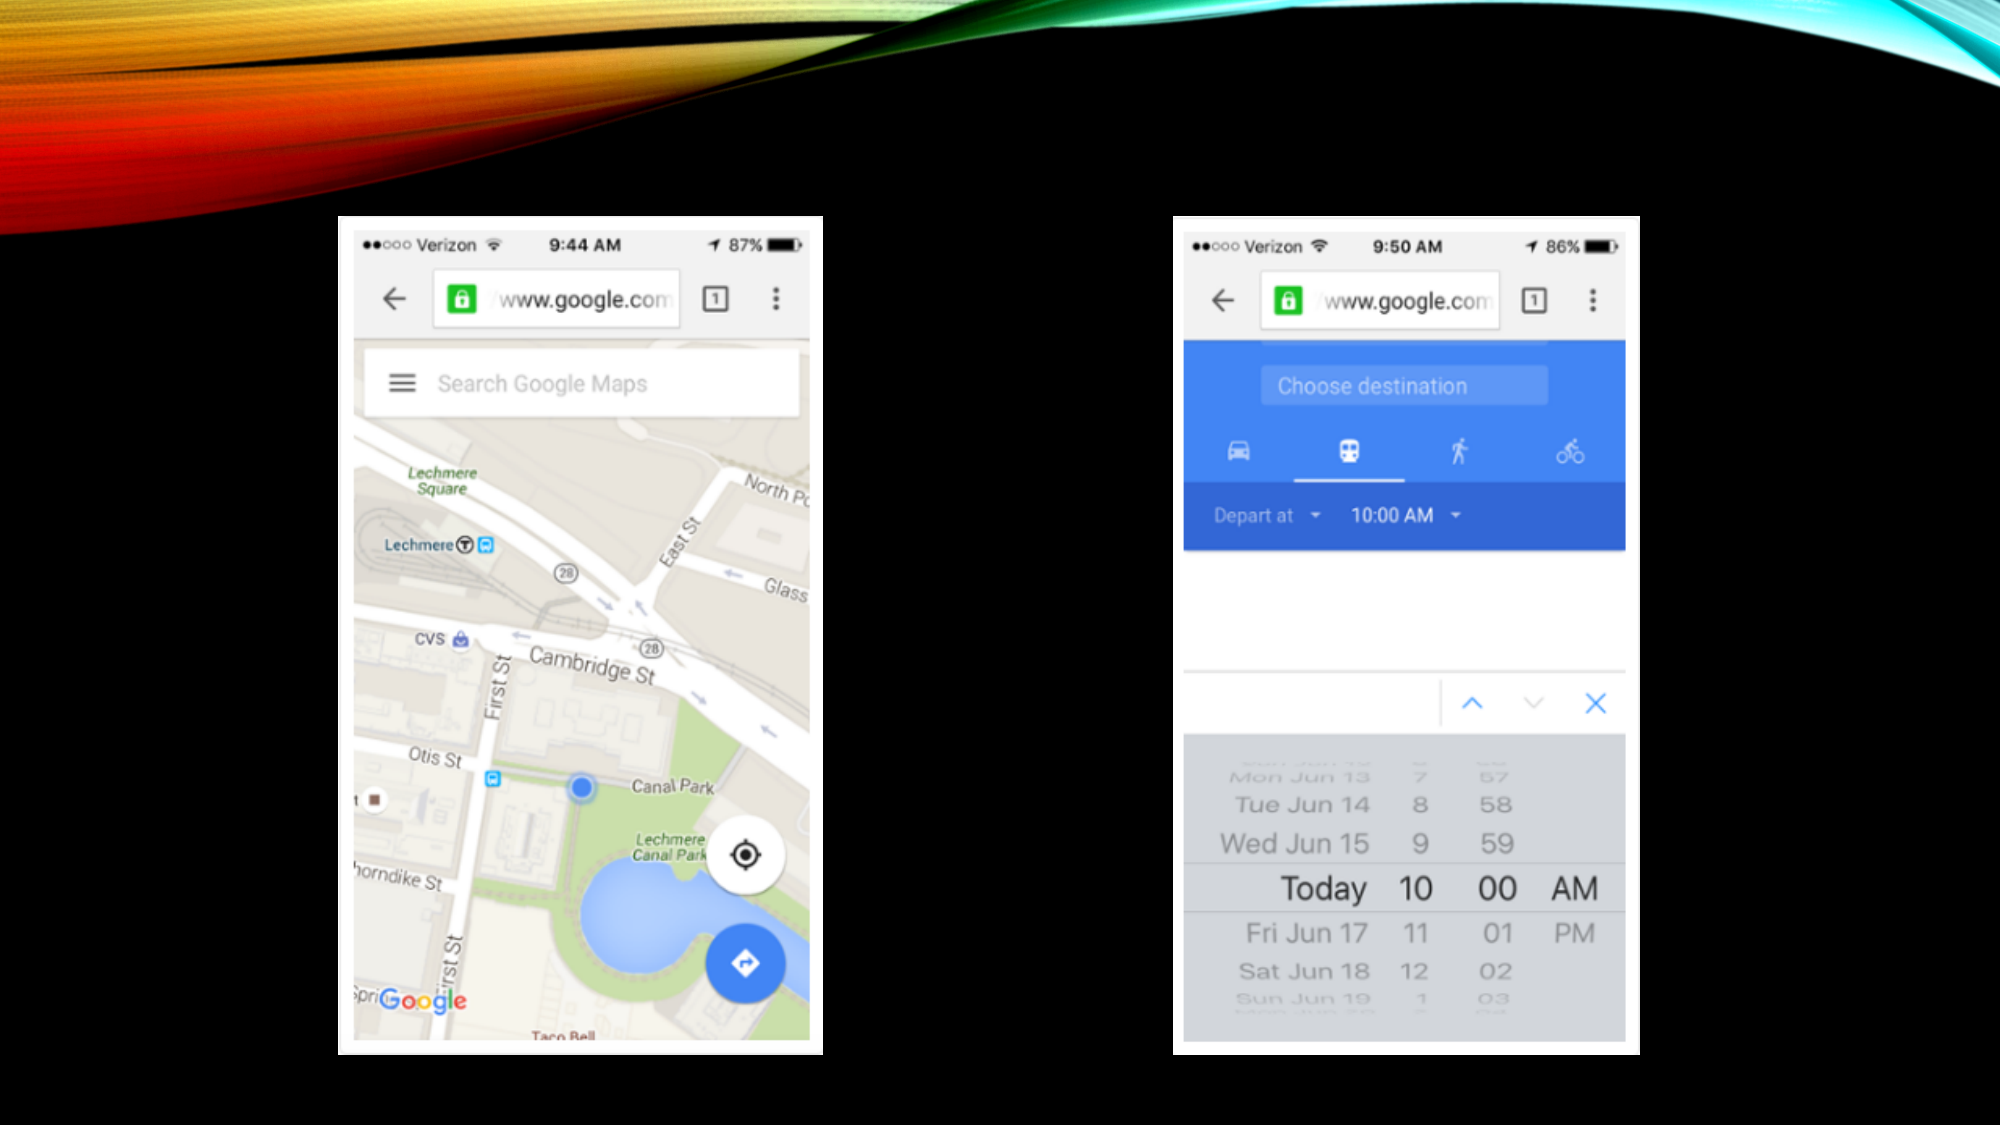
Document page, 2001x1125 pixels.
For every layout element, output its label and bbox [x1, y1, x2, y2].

picture [0, 0, 2000, 1055]
list [338, 215, 824, 1055]
